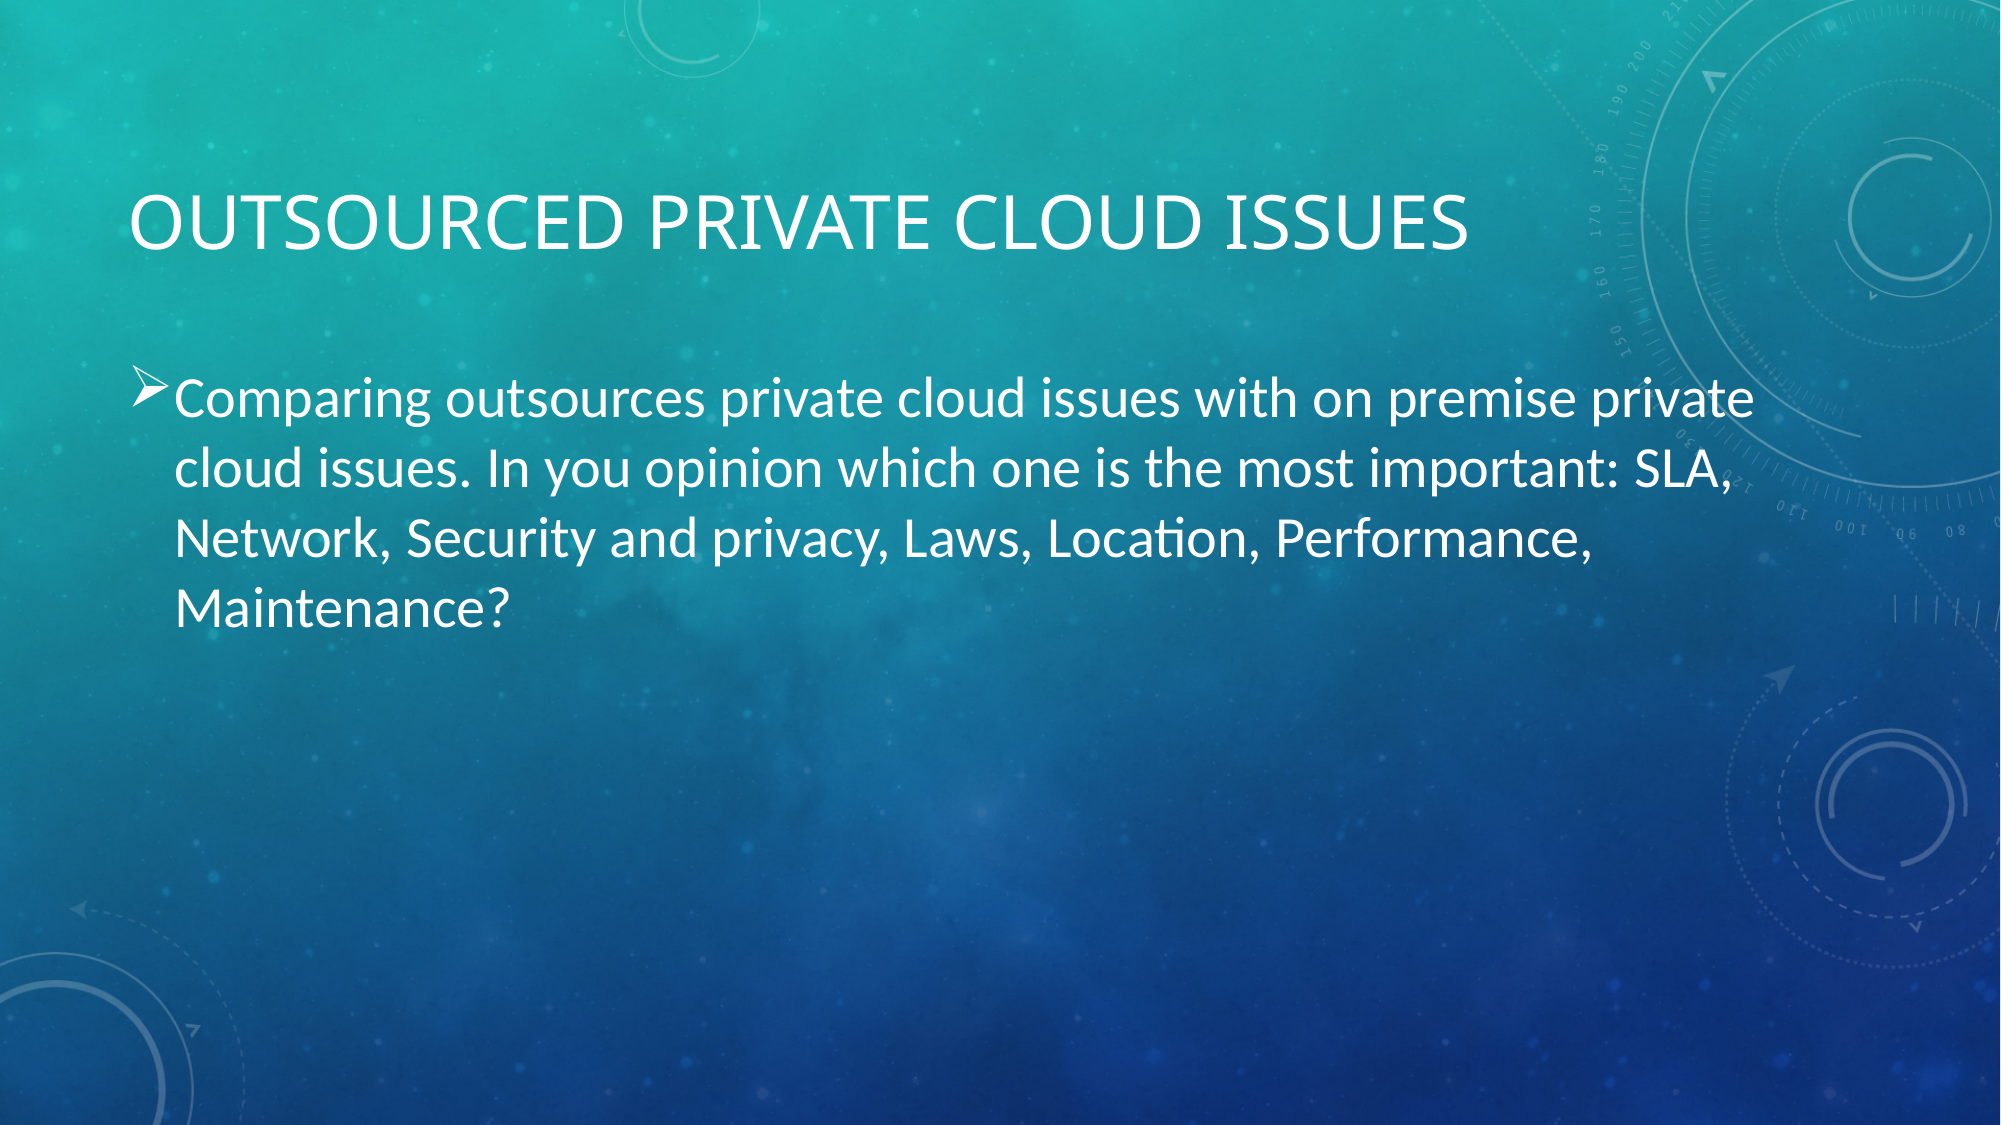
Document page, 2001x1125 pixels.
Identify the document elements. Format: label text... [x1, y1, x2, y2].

title Outsourced Private Cloud issues [112, 99, 1888, 339]
picture [0, 0, 2001, 1125]
list Comparing outsources private cloud issues with on premise private cloud issues. In you opinion which one is the most important: SLA, Network, Security and privacy, Laws, Location, Performance, Maintenance? [112, 351, 1888, 1030]
